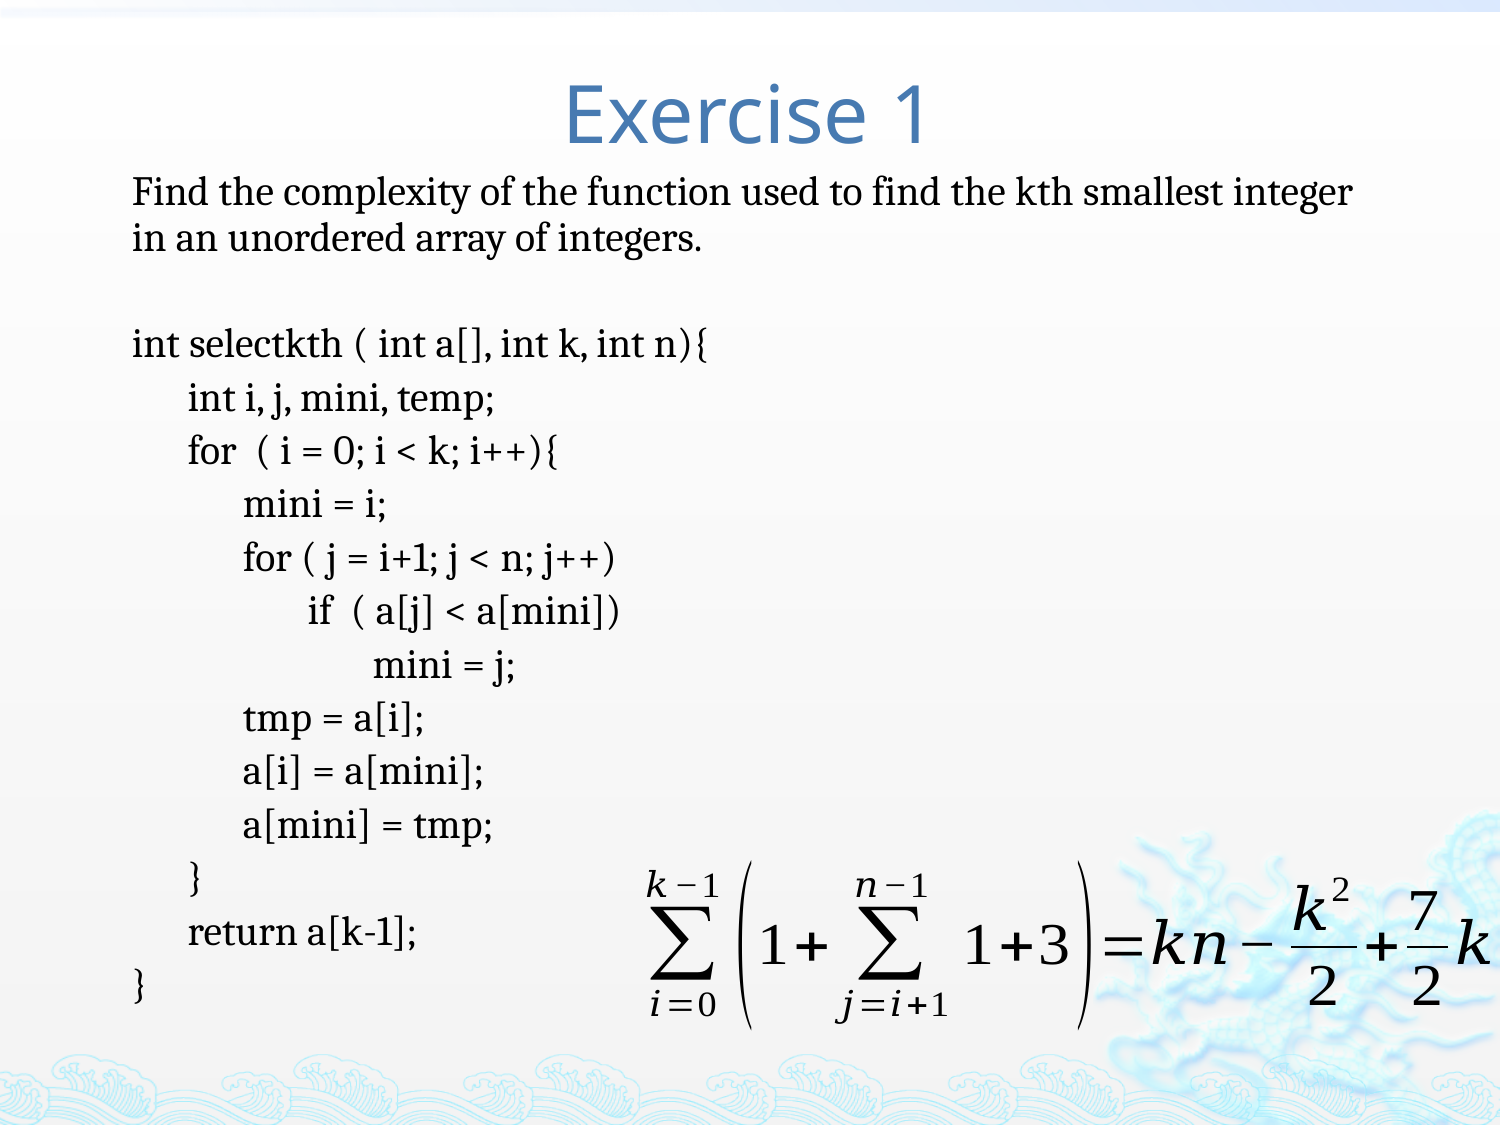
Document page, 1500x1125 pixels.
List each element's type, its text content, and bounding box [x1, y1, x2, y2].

title Exercise 1 [112, 54, 1388, 168]
list Find the complexity of the function used to find the kth smallest integer in an unordered array of integers. int selectkth ( int a[], int k, int n){ int i, j, mini, temp; for ( i = 0; i < k; i++){ mini = i; for ( j = i+1; j < n; j++) if ( a[j] < a[mini]) mini = j; tmp = a[i]; a[i] = a[mini]; a[mini] = tmp; } return a[k-1]; } [117, 162, 1393, 1079]
